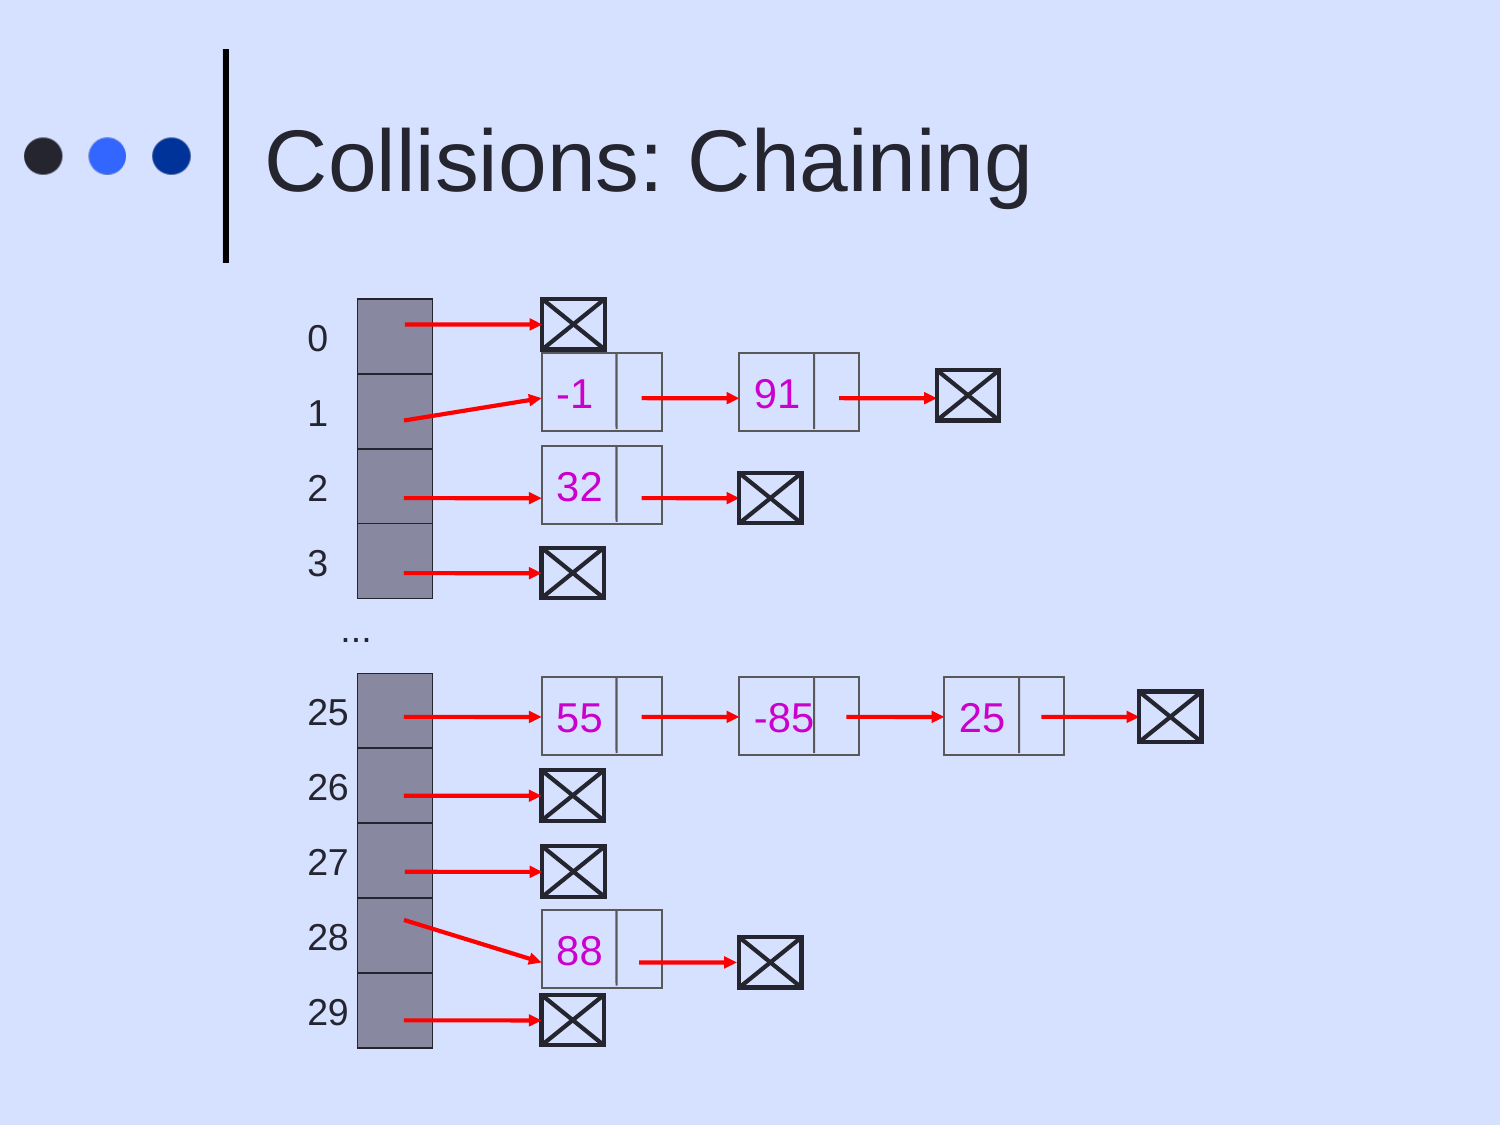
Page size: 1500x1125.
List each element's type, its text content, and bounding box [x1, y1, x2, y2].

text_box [403, 769, 605, 821]
text_box [438, 710, 536, 724]
text_box ... [325, 589, 352, 665]
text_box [943, 676, 1065, 756]
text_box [403, 547, 605, 599]
text_box [438, 930, 536, 965]
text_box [738, 676, 860, 756]
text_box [1138, 691, 1202, 743]
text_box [541, 676, 662, 756]
text_box 3 [292, 523, 352, 599]
text_box [438, 491, 536, 505]
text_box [738, 472, 802, 524]
text_box 0 [292, 298, 356, 373]
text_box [541, 445, 662, 525]
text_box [357, 298, 433, 1049]
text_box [403, 994, 605, 1046]
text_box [403, 352, 1000, 432]
text_box [863, 710, 938, 724]
text_box [1069, 710, 1133, 724]
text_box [404, 298, 605, 350]
text_box 29 [292, 972, 352, 1048]
text_box 26 [292, 748, 352, 823]
text_box 28 [292, 898, 352, 972]
text_box 2 [292, 448, 352, 523]
picture [24, 49, 229, 263]
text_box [404, 846, 605, 898]
text_box 1 [292, 373, 352, 448]
text_box [666, 710, 733, 724]
text_box [666, 491, 733, 505]
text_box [541, 909, 662, 988]
text_box [666, 956, 733, 969]
text_box 25 [292, 673, 352, 748]
text_box 27 [292, 823, 352, 898]
title Collisions: Chaining [249, 31, 1400, 282]
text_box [738, 936, 802, 988]
